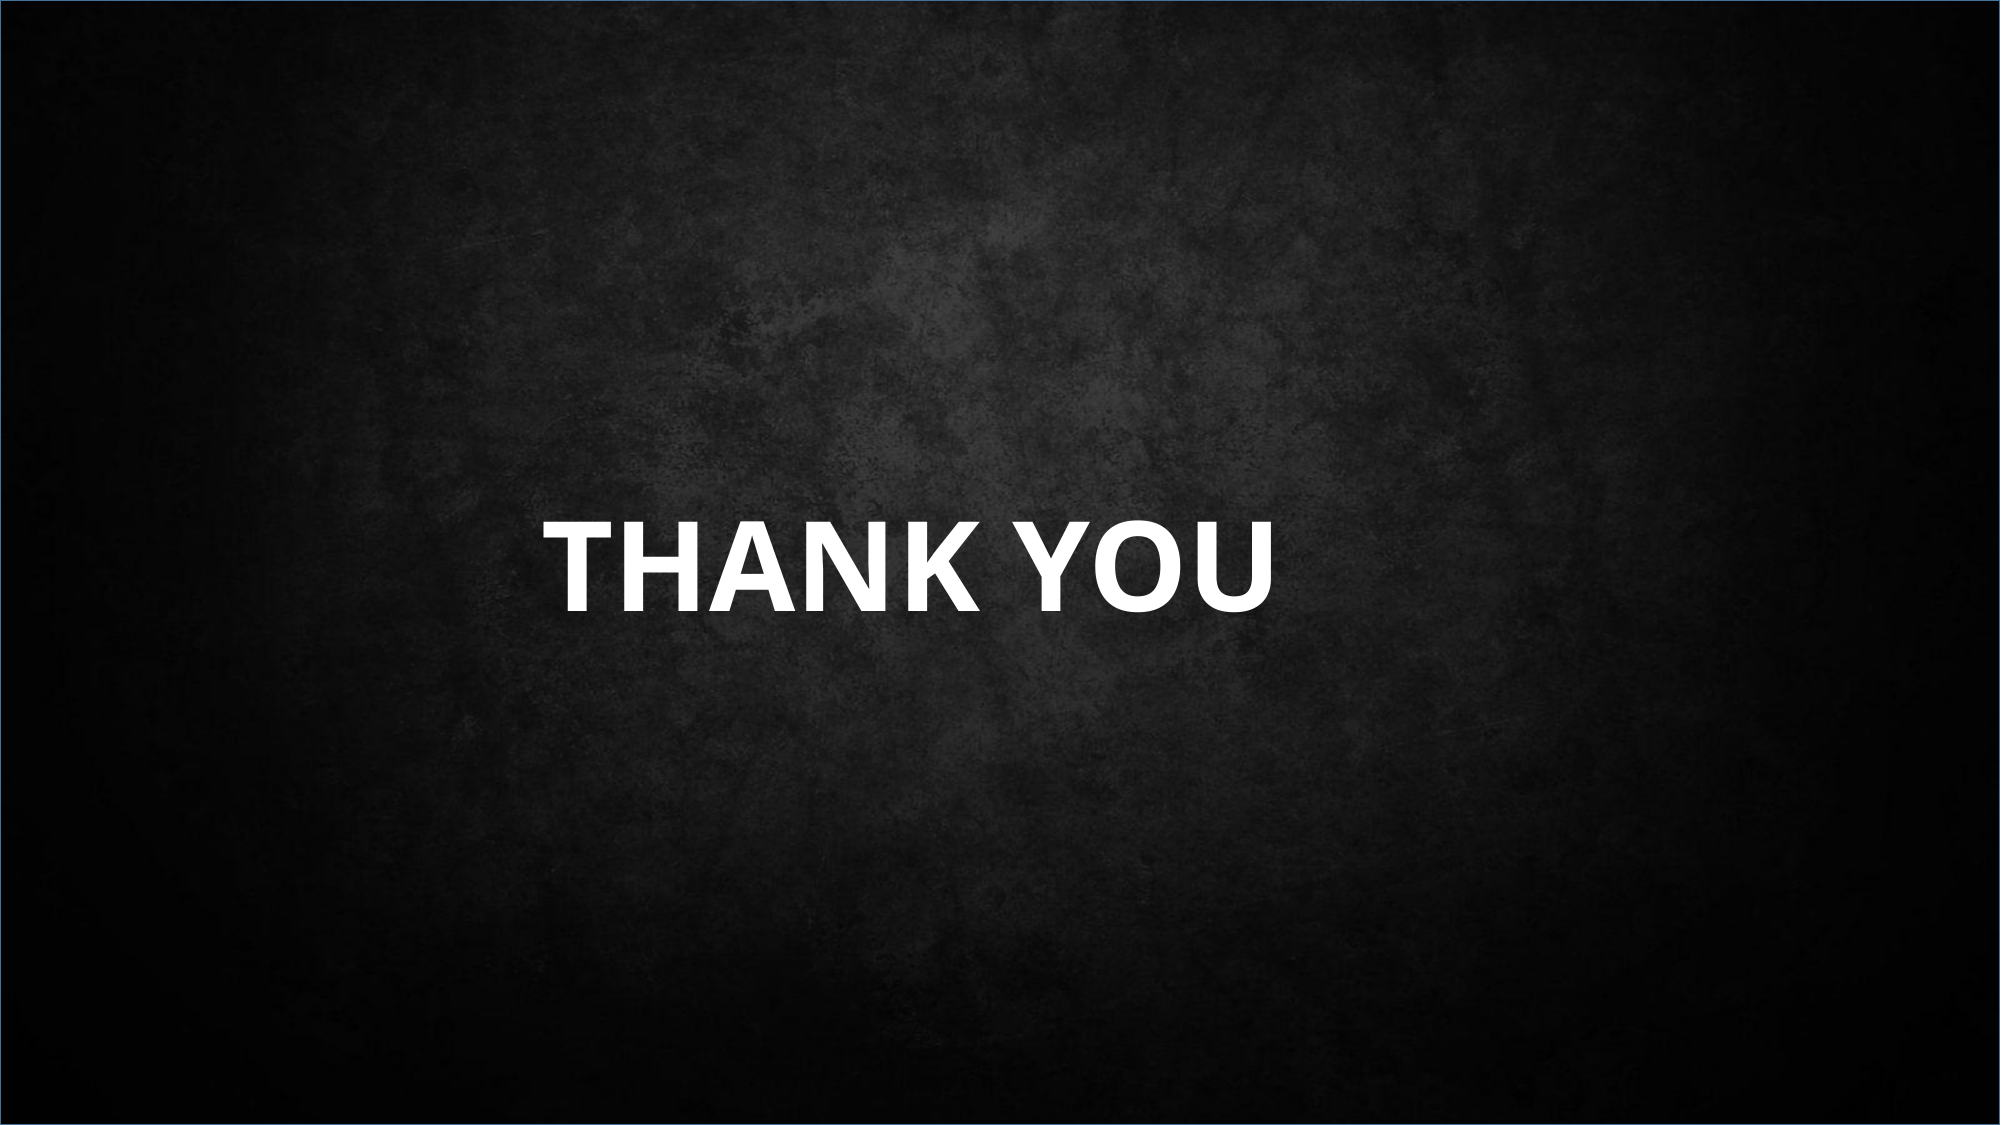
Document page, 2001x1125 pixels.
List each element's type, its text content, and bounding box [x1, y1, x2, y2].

text_box [0, 0, 2000, 1125]
text_box THANK YOU [526, 479, 1474, 644]
